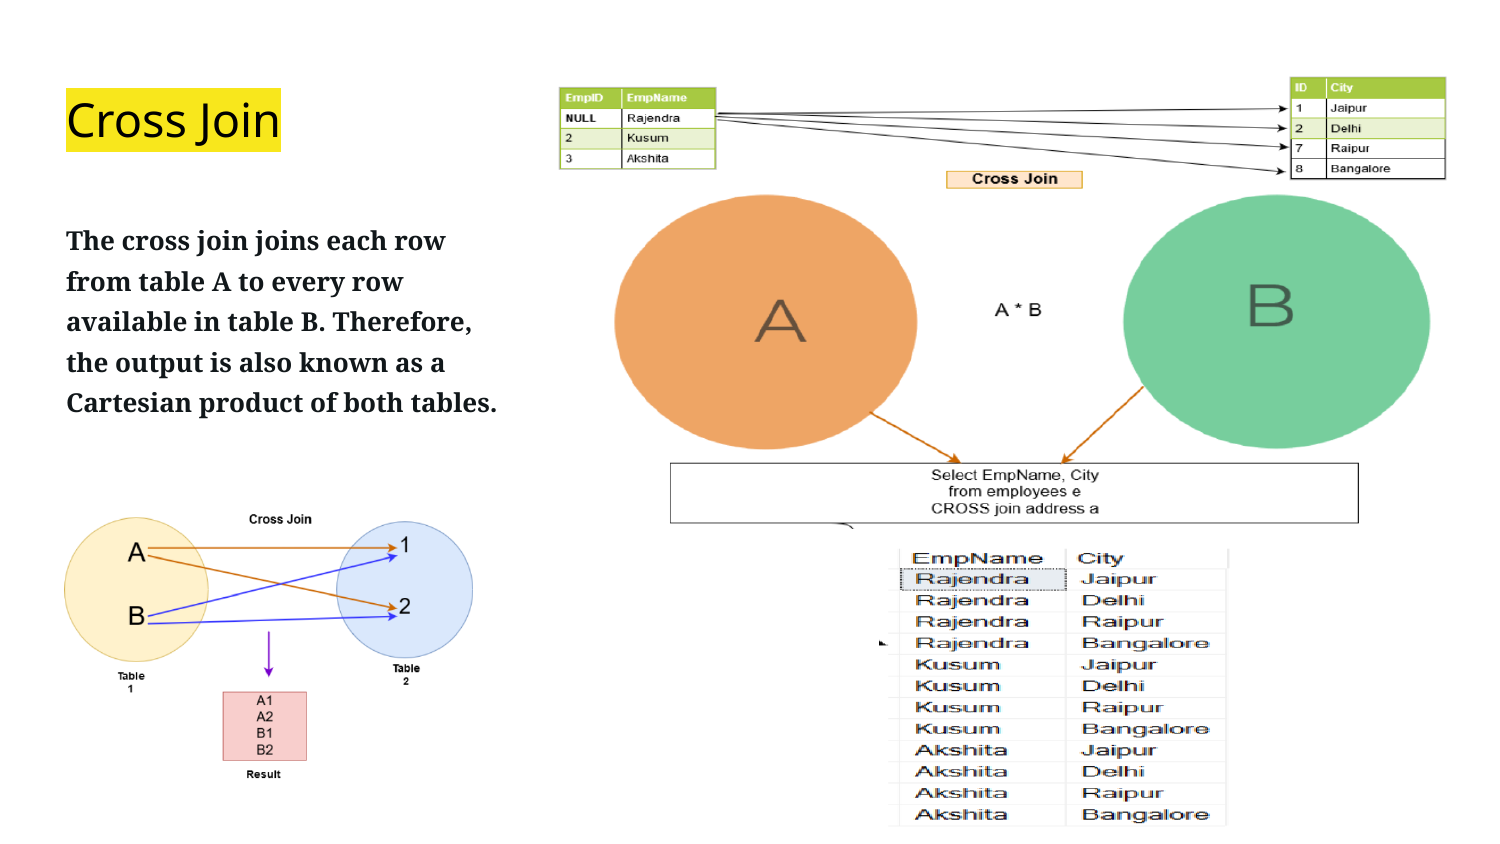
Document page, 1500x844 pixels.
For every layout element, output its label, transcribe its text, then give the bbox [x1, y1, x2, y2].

title Cross Join [51, 72, 525, 167]
picture [50, 481, 483, 786]
picture [879, 542, 1251, 830]
picture [530, 45, 1484, 529]
list The cross join joins each row from table A to every row available in table B. Therefore, the output is also known as a Cartesian product of both tables. [51, 202, 518, 750]
